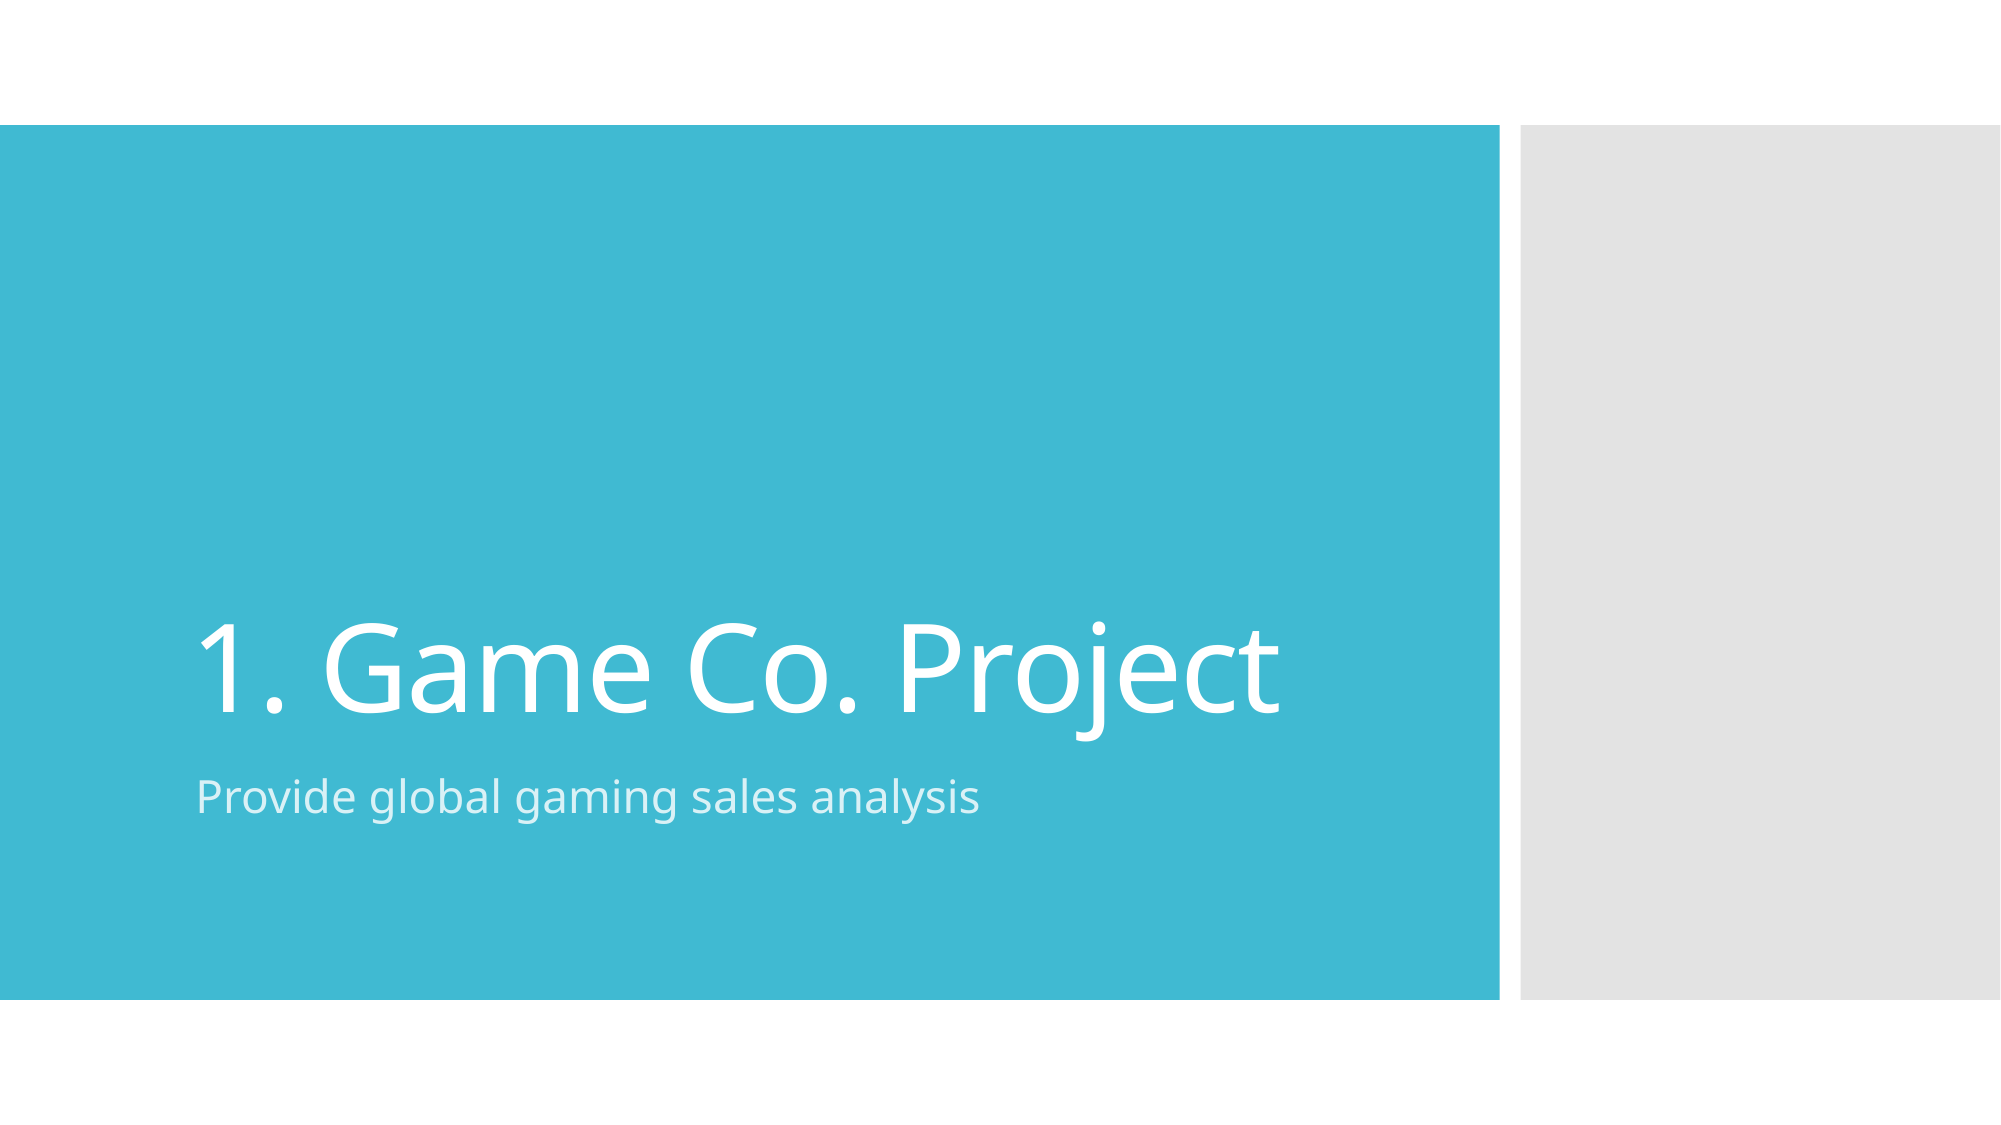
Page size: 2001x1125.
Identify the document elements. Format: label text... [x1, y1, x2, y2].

title 1. Game Co. Project [175, 213, 1376, 747]
subtitle Provide global gaming sales analysis [180, 766, 1381, 917]
